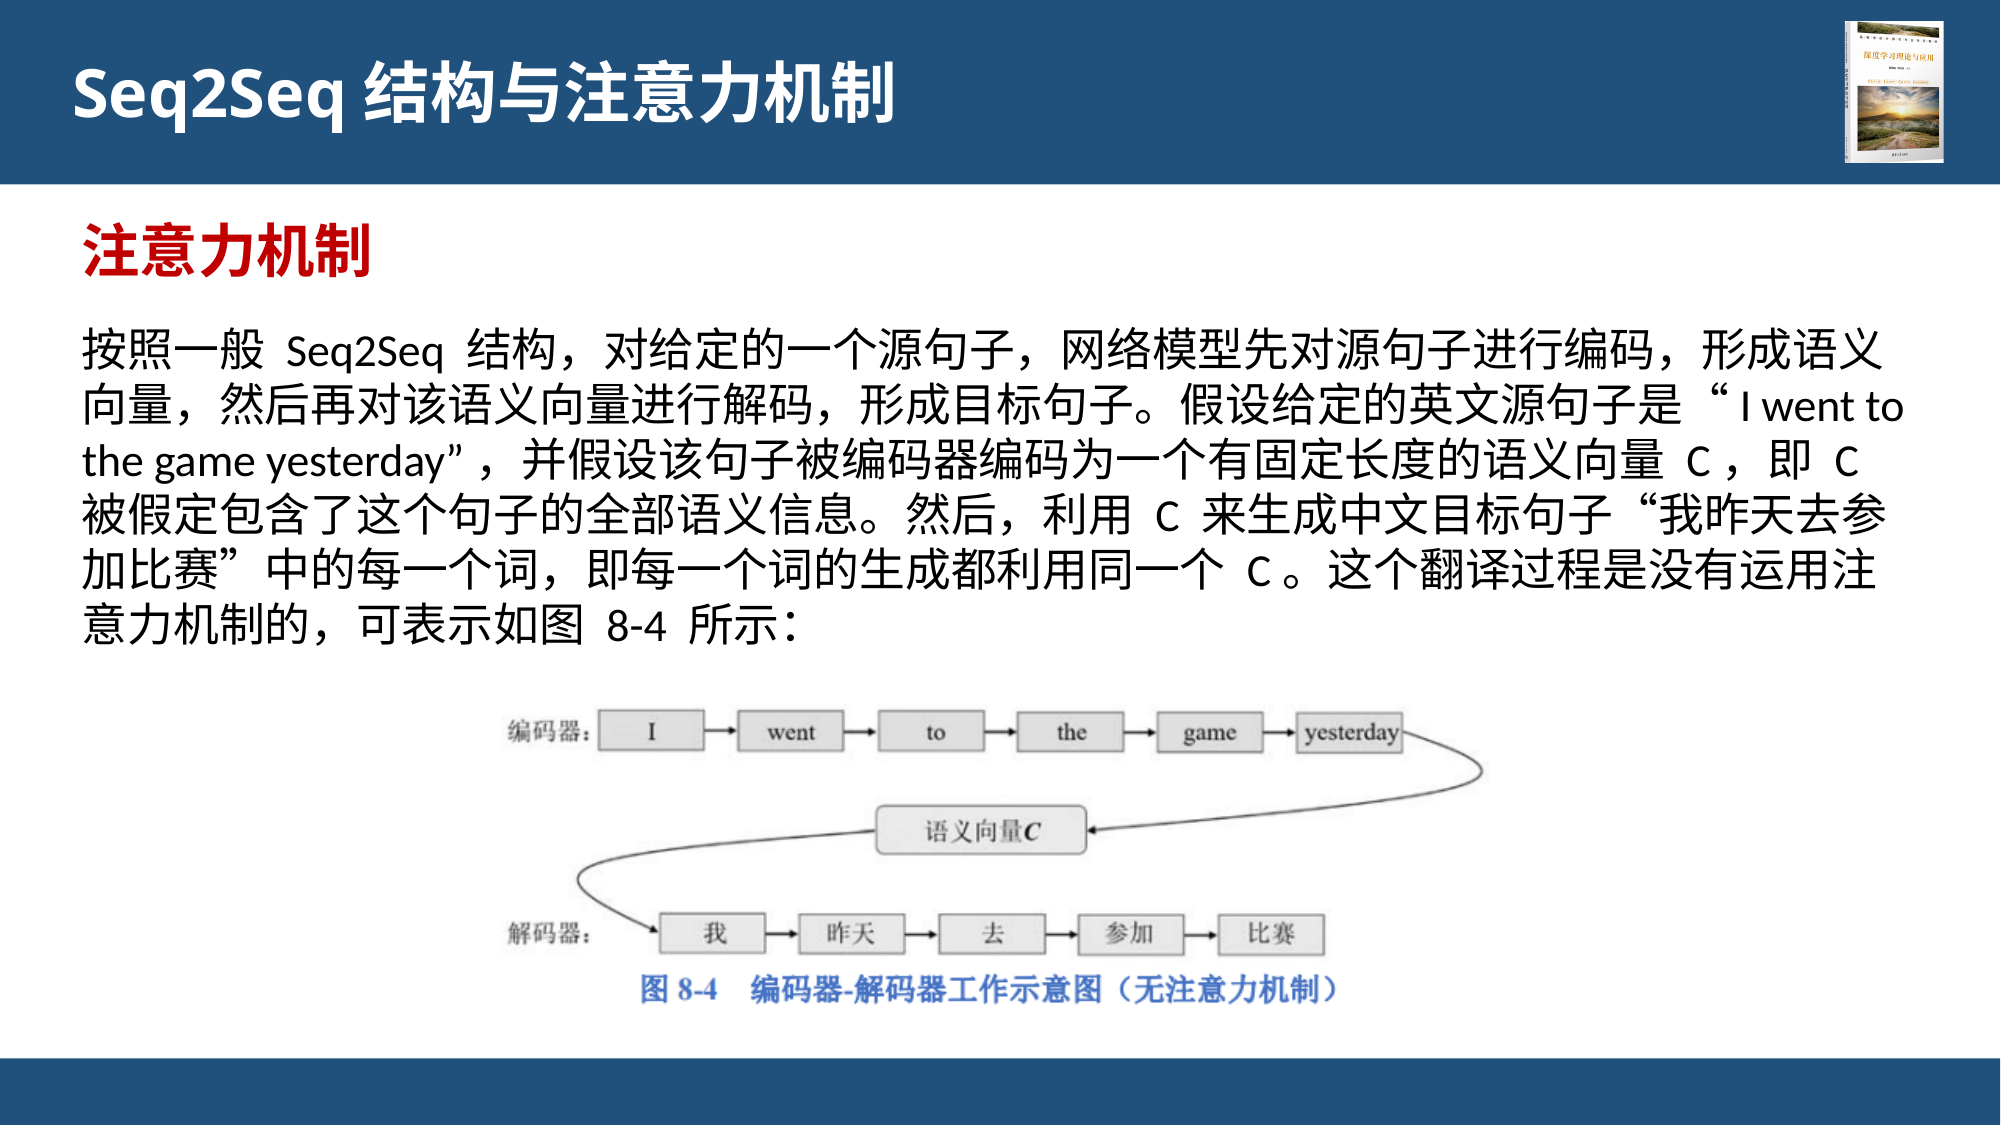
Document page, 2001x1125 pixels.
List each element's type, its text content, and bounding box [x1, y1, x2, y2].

text_box 注意力机制 [67, 206, 1933, 291]
picture [1844, 21, 1944, 163]
picture [437, 682, 1524, 1017]
text_box Seq2Seq结构与注意力机制 [55, 42, 1555, 140]
text_box 按照一般 Seq2Seq 结构，对给定的一个源句子，网络模型先对源句子进行编码，形成语义向量，然后再对该语义向量进行解码，形成目标句子。假设给定的英文源句子是“I went to the game yesterday”，并假设该句子被编码器编码为一个有固定长度的语义向量 C，即 C 被假定包含了这个句子的全部语义信息。然后，利用 C 来生成中文目标句子“我昨天去参加比赛”中的每一个词，即每一个词的生成都利用同一个 C。这个翻译过程是没有运用注意力机制的，可表示如图 8-4 所示： [67, 313, 1933, 658]
